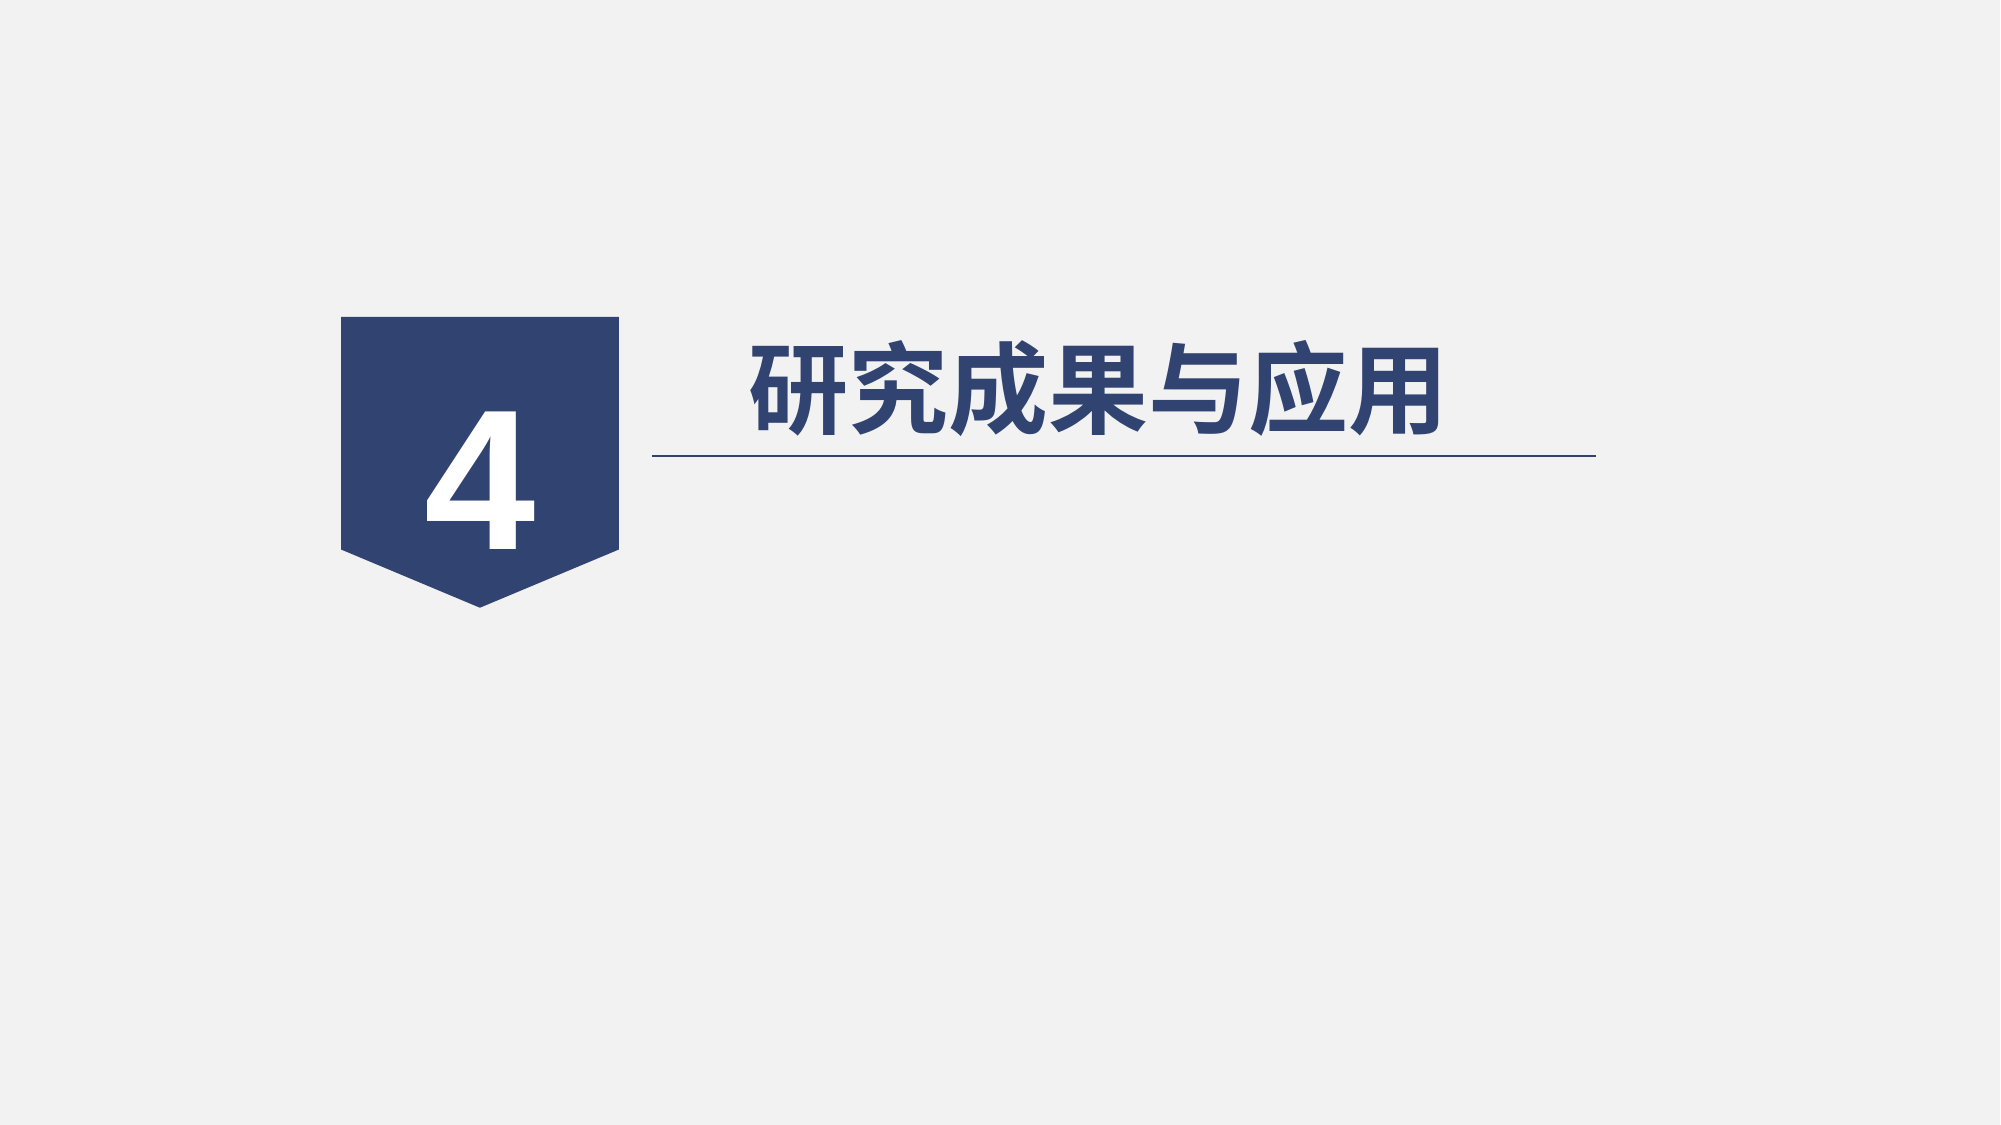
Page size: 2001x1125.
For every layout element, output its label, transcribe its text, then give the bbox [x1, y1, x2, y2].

text_box 4 [340, 315, 620, 609]
text_box 研究成果与应用 [733, 319, 1464, 454]
